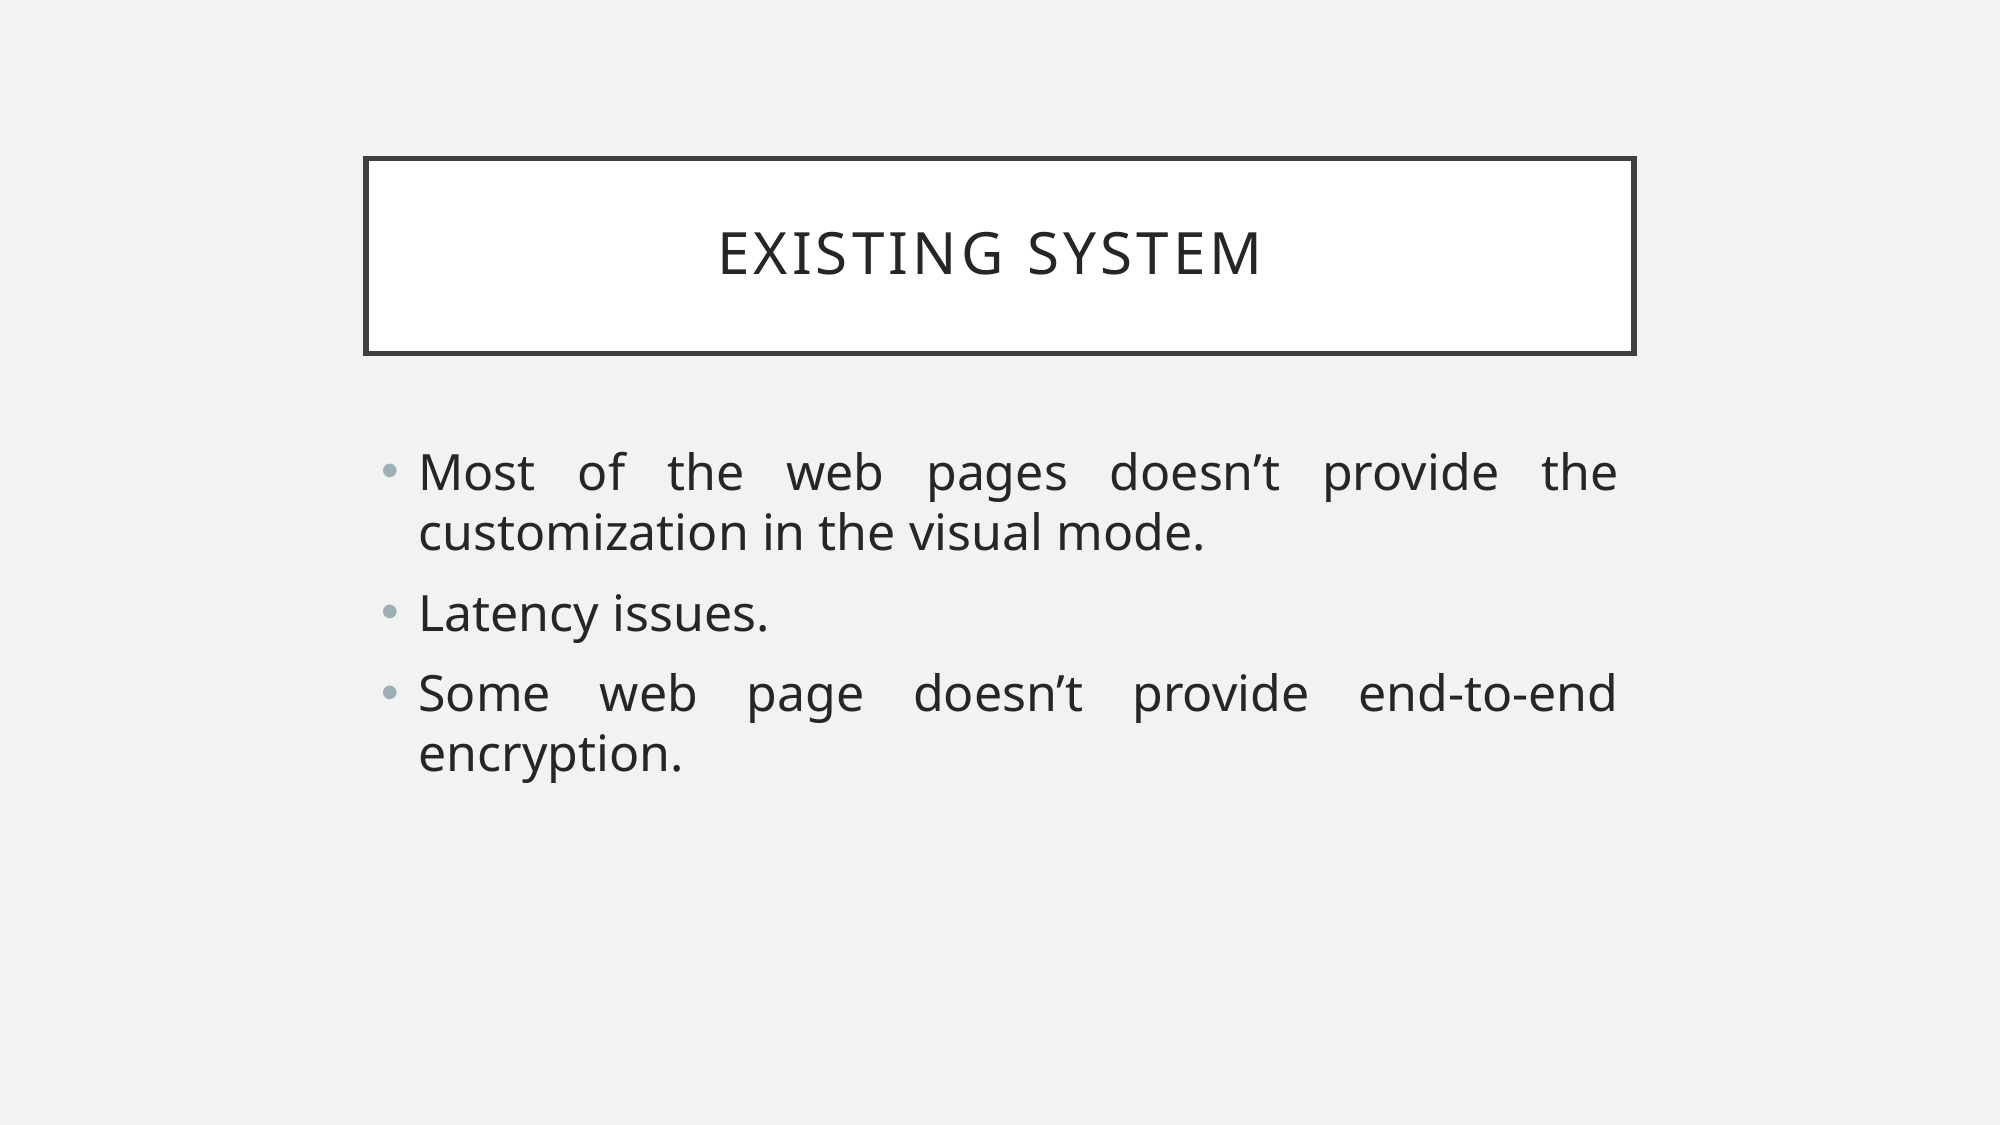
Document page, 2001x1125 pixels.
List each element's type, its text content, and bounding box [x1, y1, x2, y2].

title EXISTING SYSTEM [363, 156, 1637, 356]
list Most of the web pages doesn’t provide the customization in the visual mode. Latency issues. Some web page doesn’t provide end-to-end encryption. [366, 432, 1634, 942]
